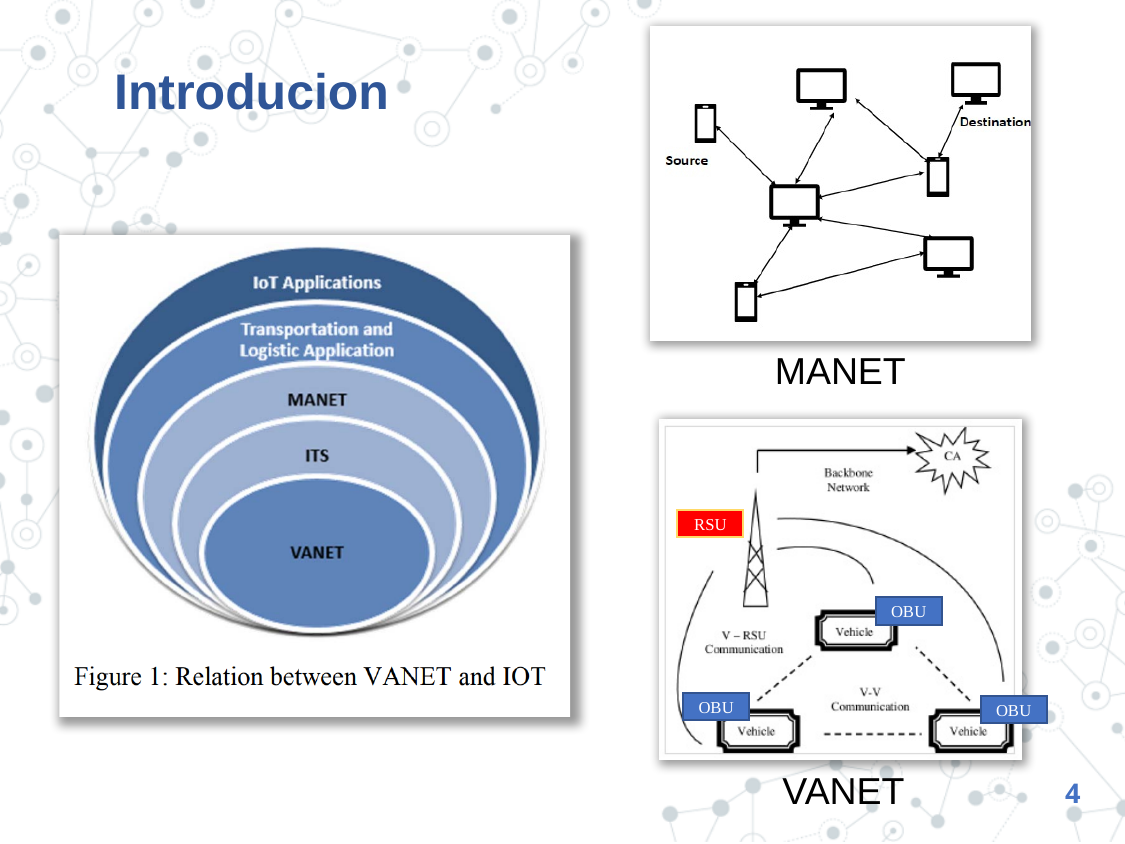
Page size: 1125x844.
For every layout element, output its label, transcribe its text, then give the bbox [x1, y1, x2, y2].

title Introducion [99, 44, 642, 142]
text_box VANET [767, 773, 920, 820]
text_box MANET [760, 341, 922, 400]
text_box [659, 419, 1047, 761]
picture [0, 0, 1125, 842]
